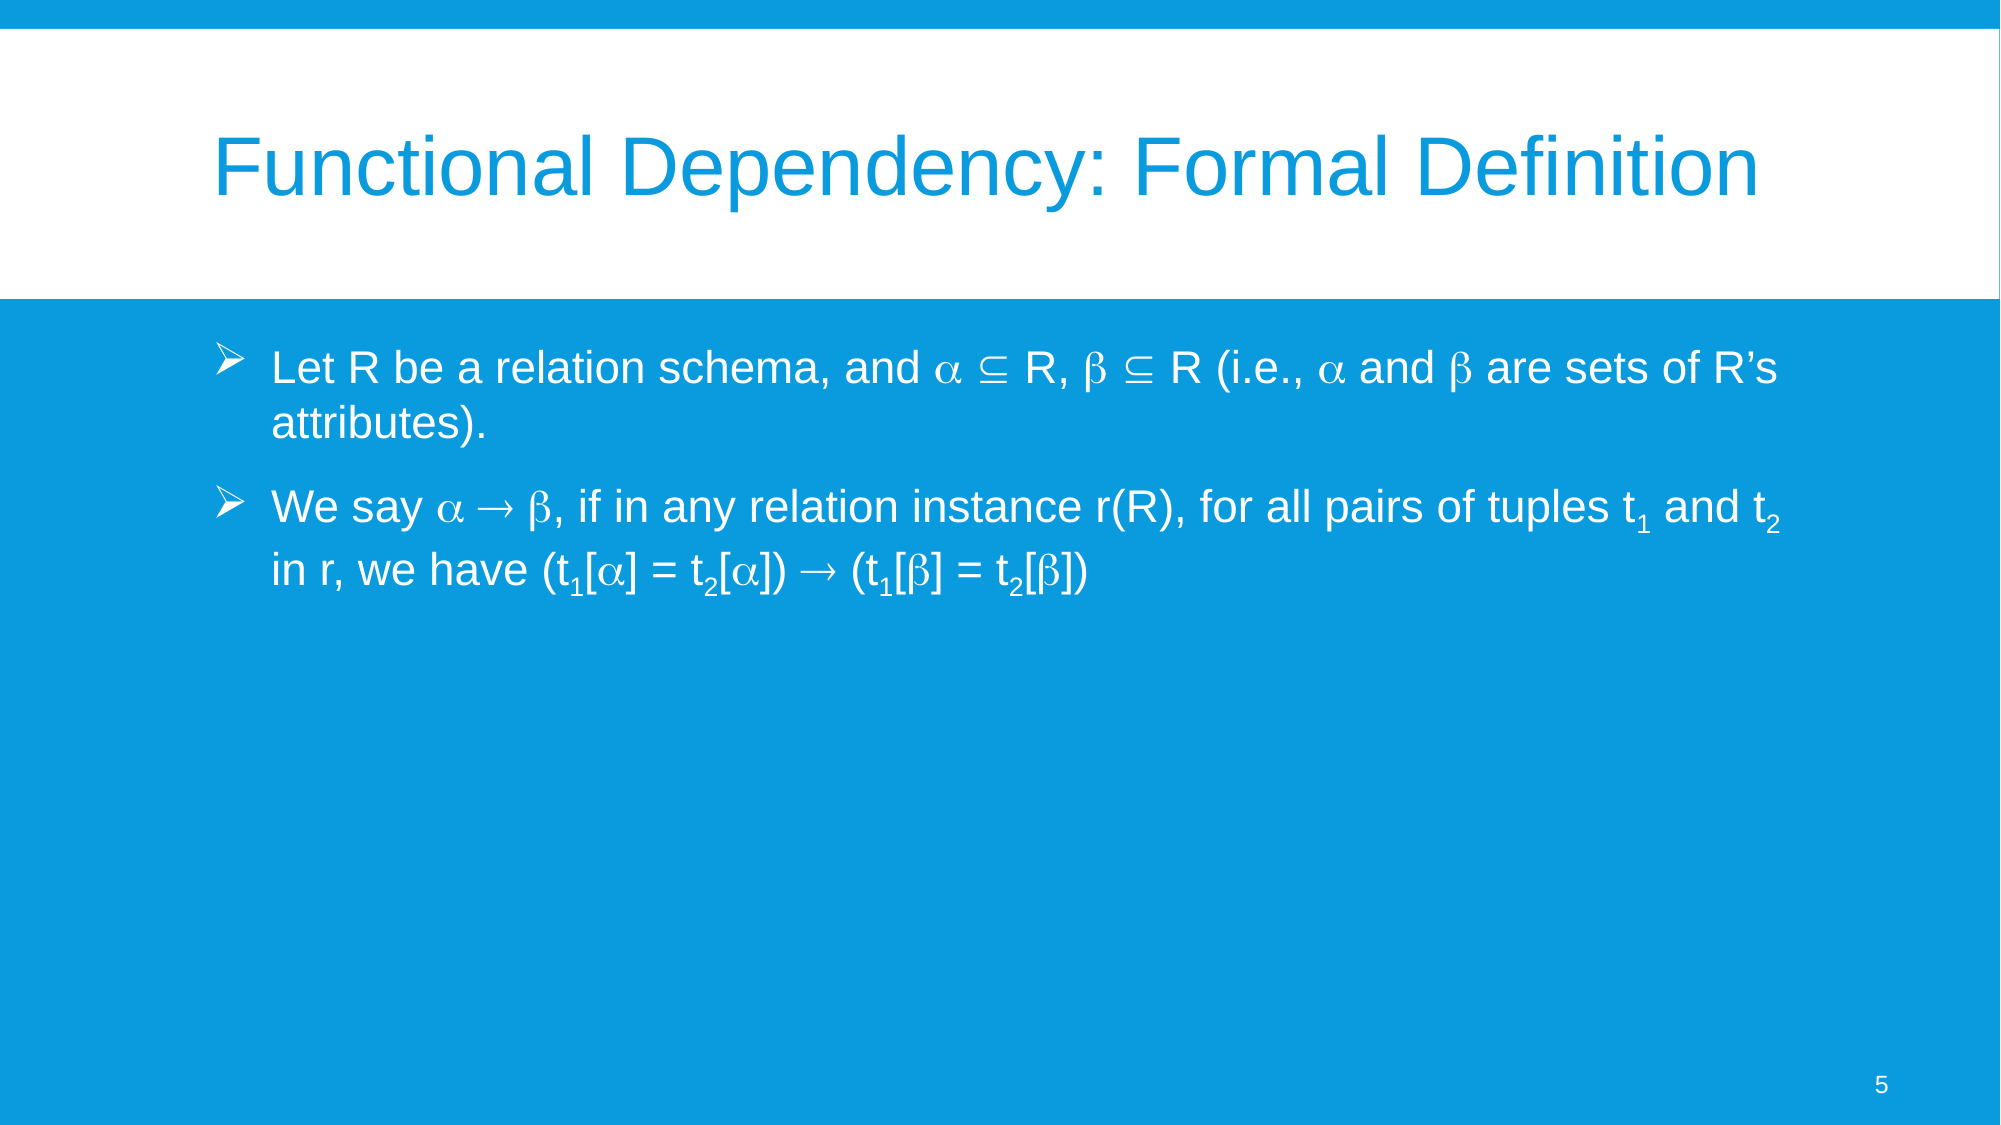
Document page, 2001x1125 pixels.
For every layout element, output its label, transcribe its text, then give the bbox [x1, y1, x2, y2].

list Let R be a relation schema, and   R,   R (i.e.,  and  are sets of R’s attributes). We say   , if in any relation instance r(R), for all pairs of tuples t1 and t2 in r, we have (t1[] = t2[])  (t1[] = t2[]) [197, 329, 1803, 1020]
slide_number 5 [1748, 1053, 1904, 1114]
title Functional Dependency: Formal Definition [197, 46, 1803, 295]
